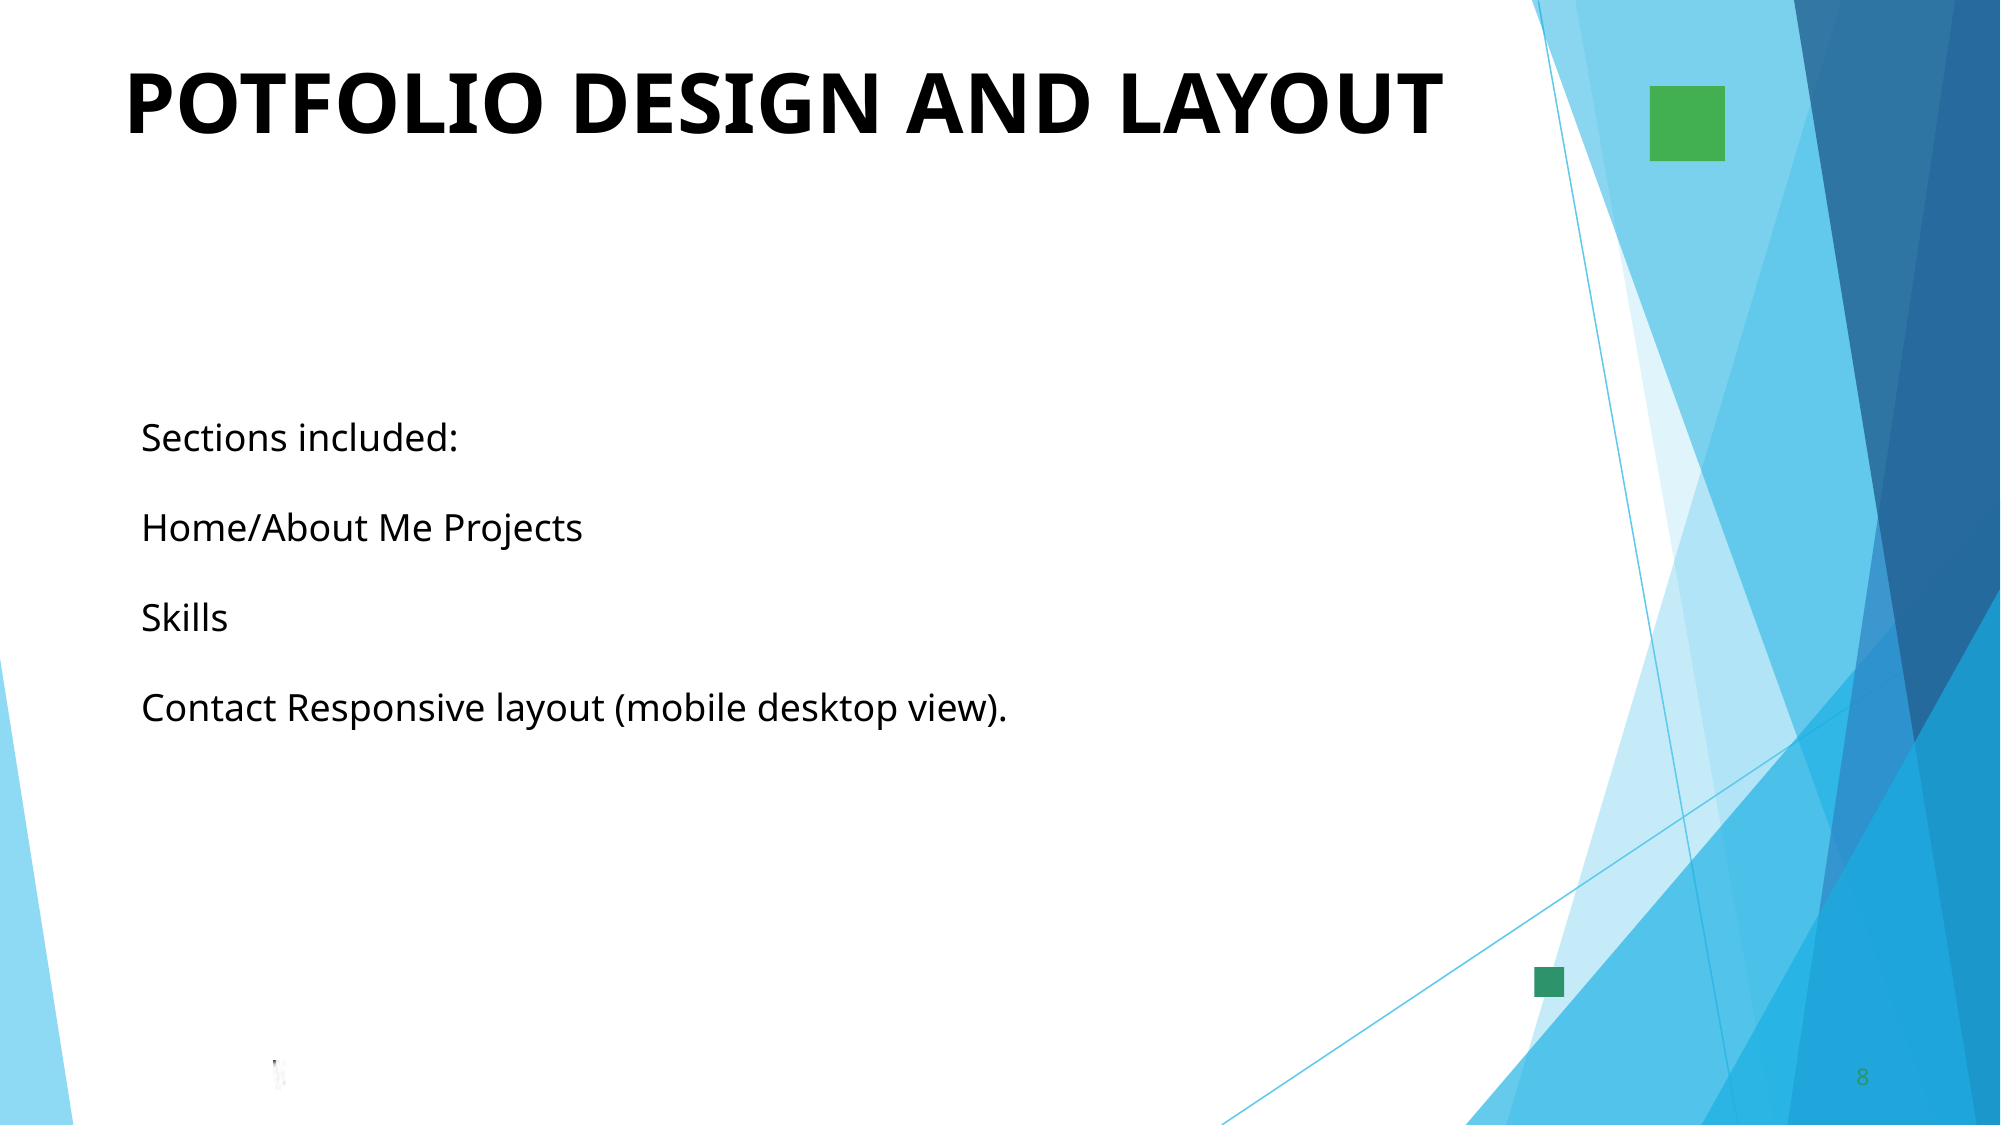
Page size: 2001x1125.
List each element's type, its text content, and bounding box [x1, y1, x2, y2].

text_box 8 [1849, 1061, 1888, 1095]
picture [273, 1060, 286, 1090]
text_box Sections included: Home/About Me Projects Skills Contact Responsive layout (mobile desktop view). [125, 406, 1485, 737]
text_box [1649, 86, 1725, 162]
text_box POTFOLIO DESIGN AND LAYOUT [121, 47, 1564, 150]
text_box [1534, 967, 1565, 997]
